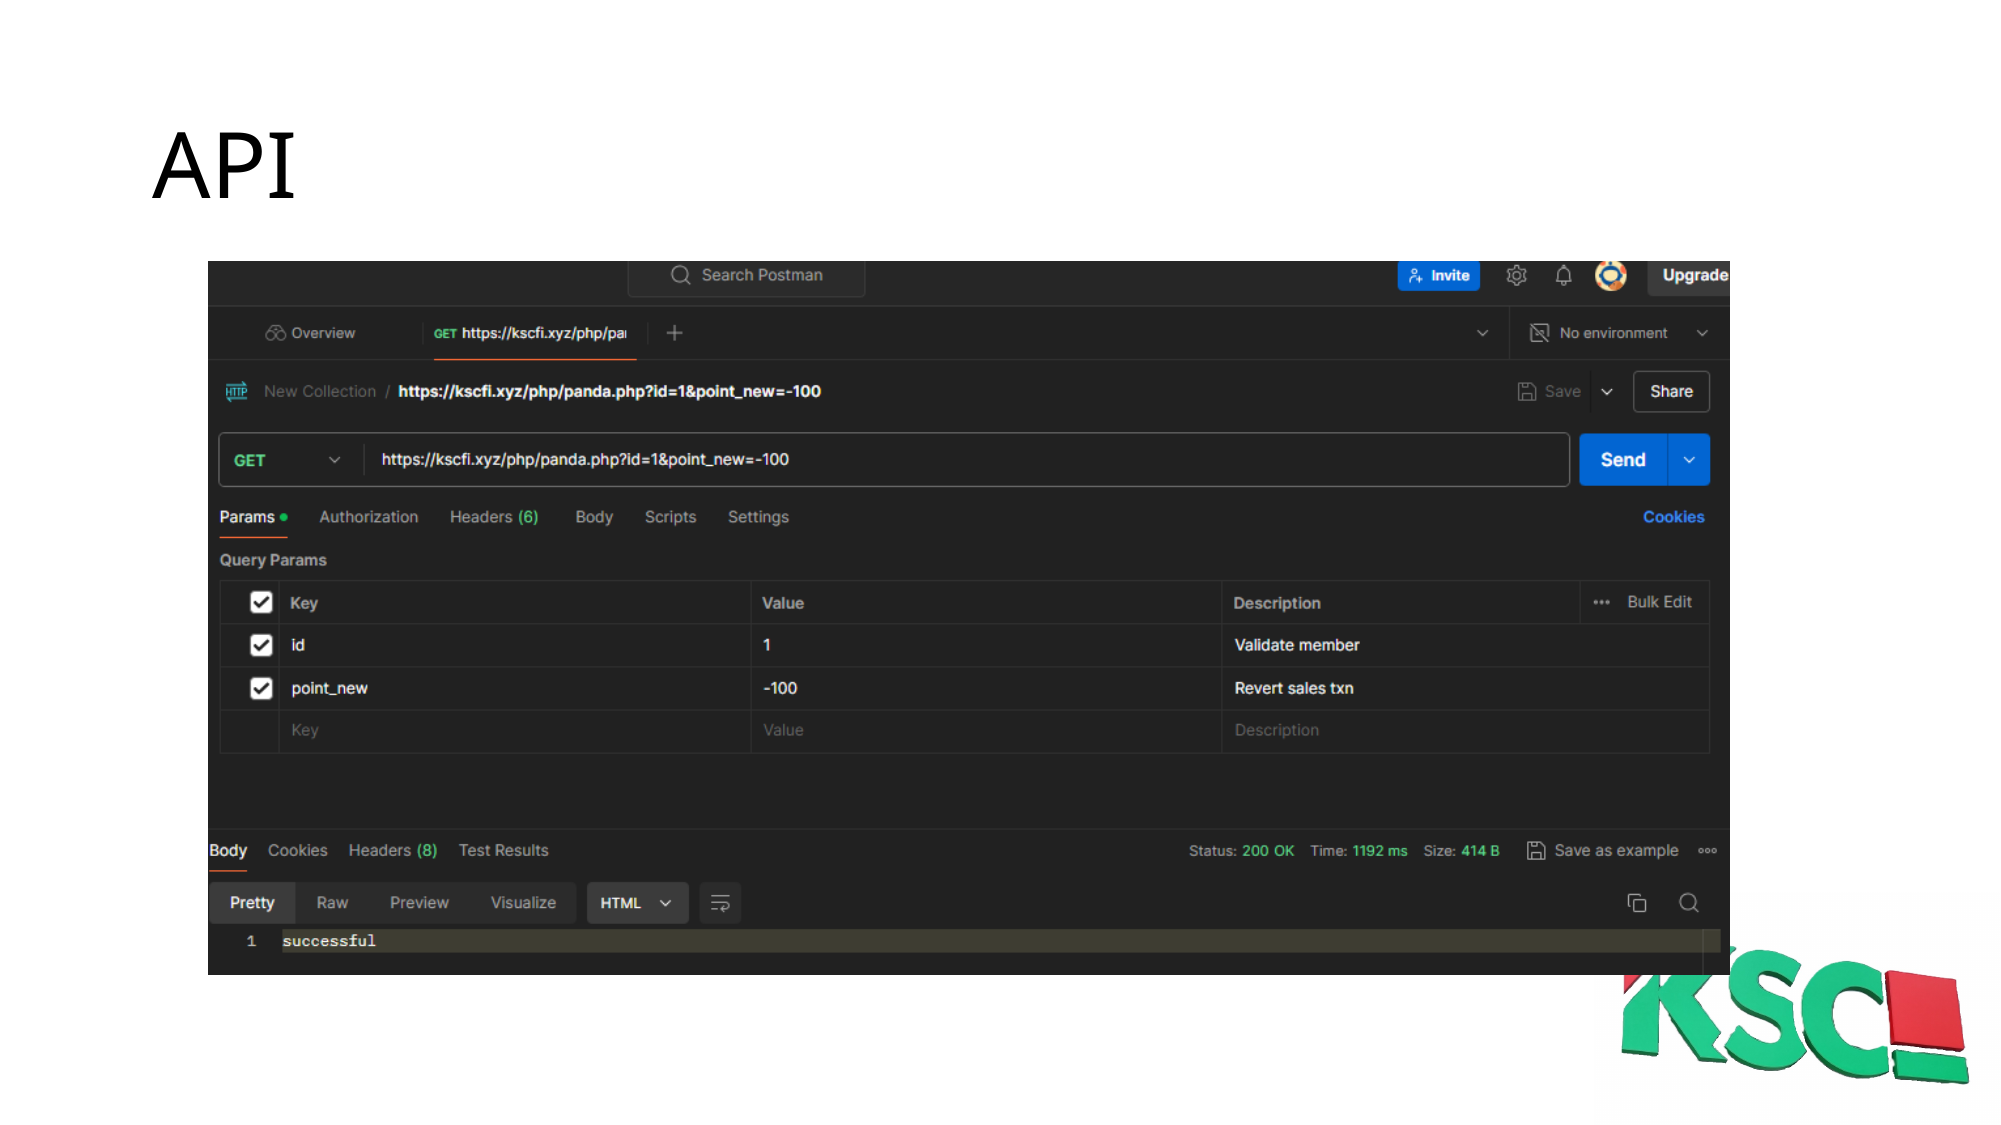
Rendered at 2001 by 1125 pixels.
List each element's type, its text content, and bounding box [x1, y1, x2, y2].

picture [1594, 892, 2000, 1125]
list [207, 261, 1730, 975]
title API [137, 59, 1863, 278]
